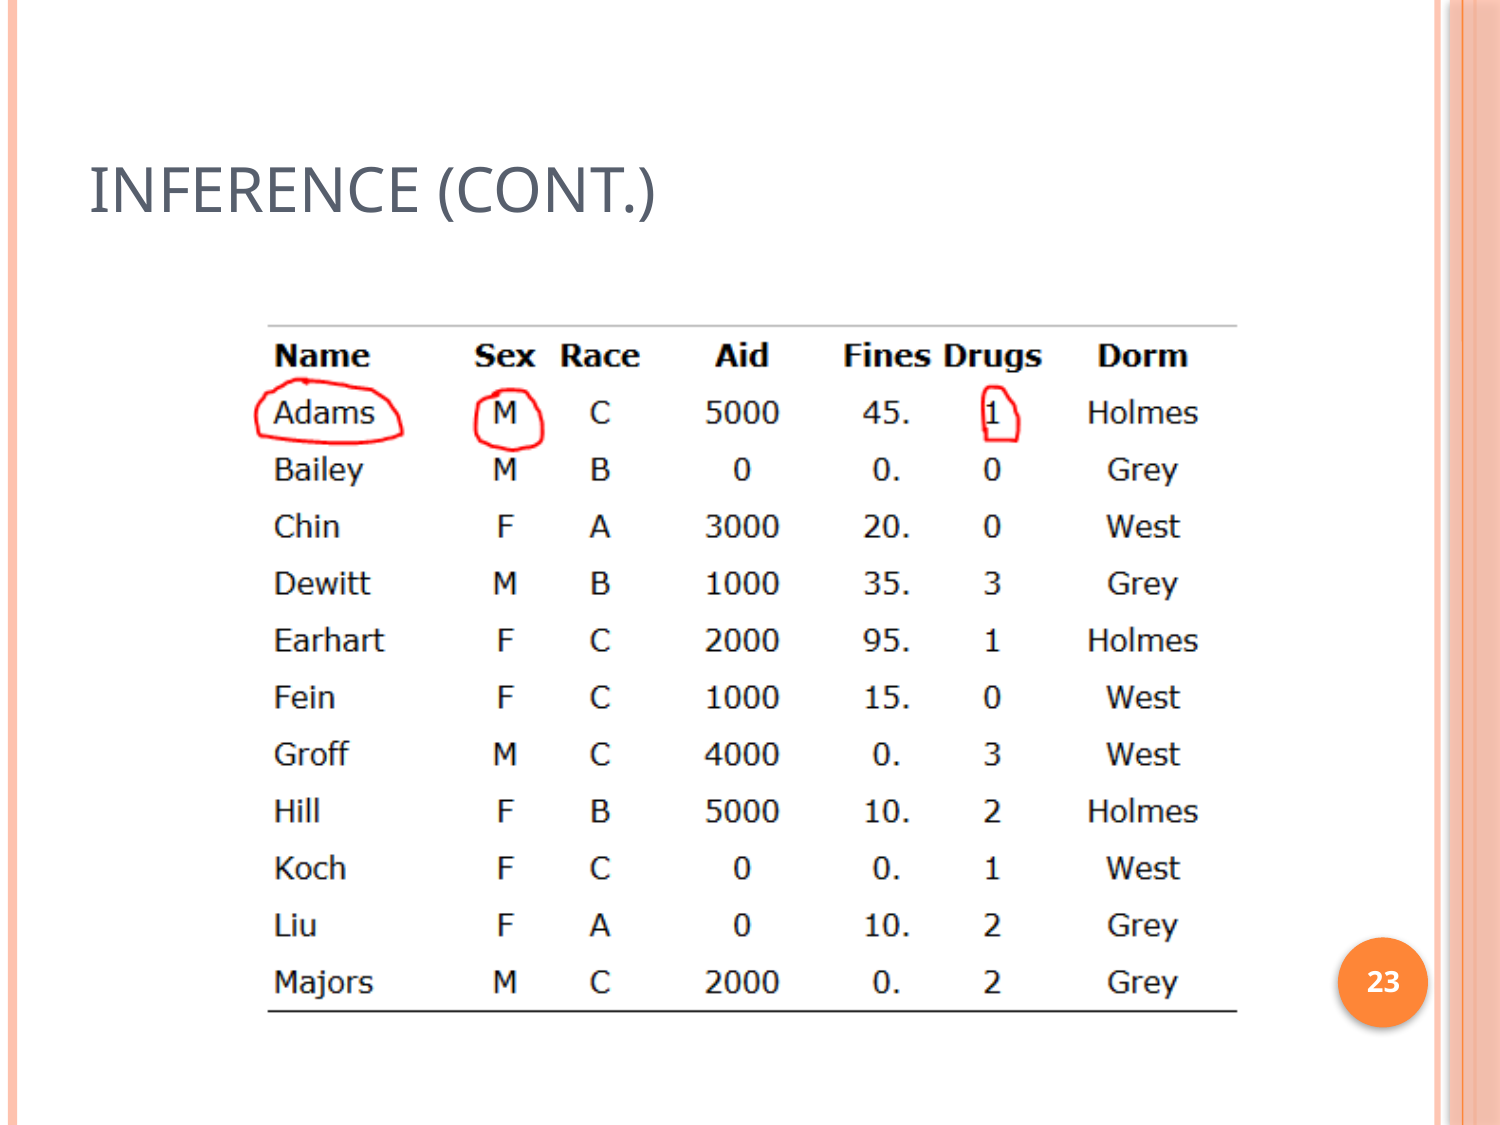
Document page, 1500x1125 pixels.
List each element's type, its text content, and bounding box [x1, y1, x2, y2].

title Inference (cont.) [75, 45, 1300, 233]
slide_number 23 [1333, 940, 1434, 1027]
picture [253, 313, 1250, 1024]
